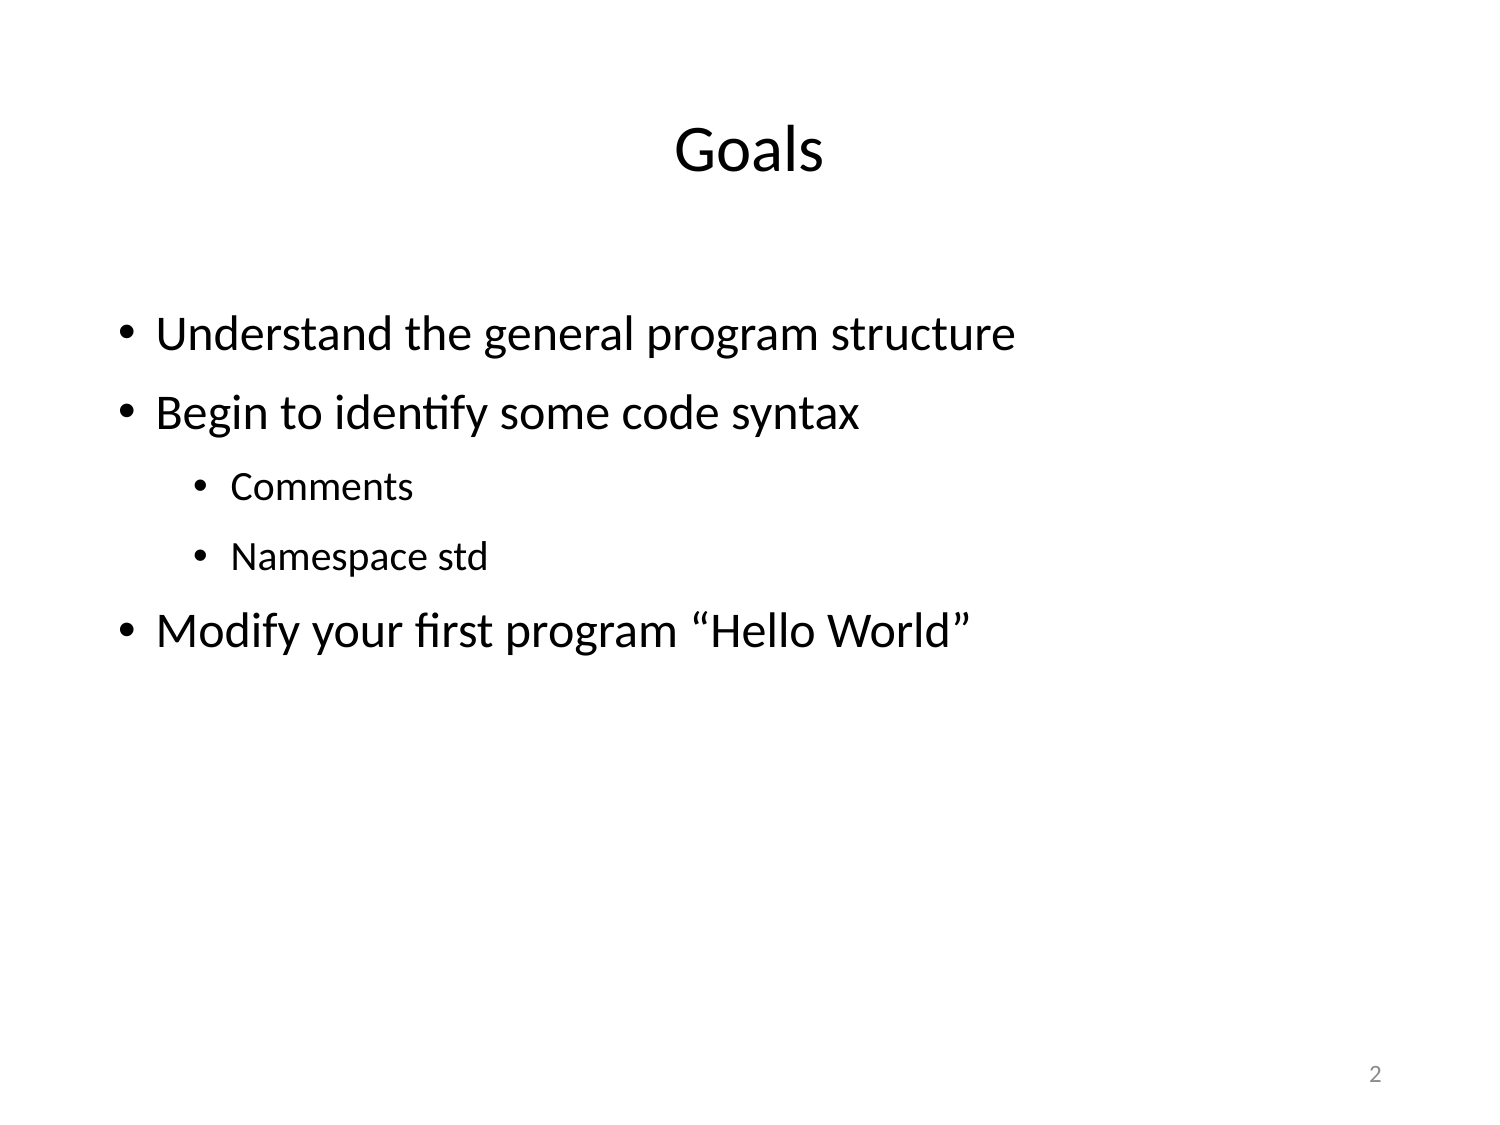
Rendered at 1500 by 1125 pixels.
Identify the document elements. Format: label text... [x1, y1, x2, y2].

list Understand the general program structure Begin to identify some code syntax Comments Namespace std Modify your first program “Hello World” [103, 299, 1397, 1053]
slide_number 2 [1059, 1042, 1397, 1103]
title Goals [103, 59, 1397, 241]
